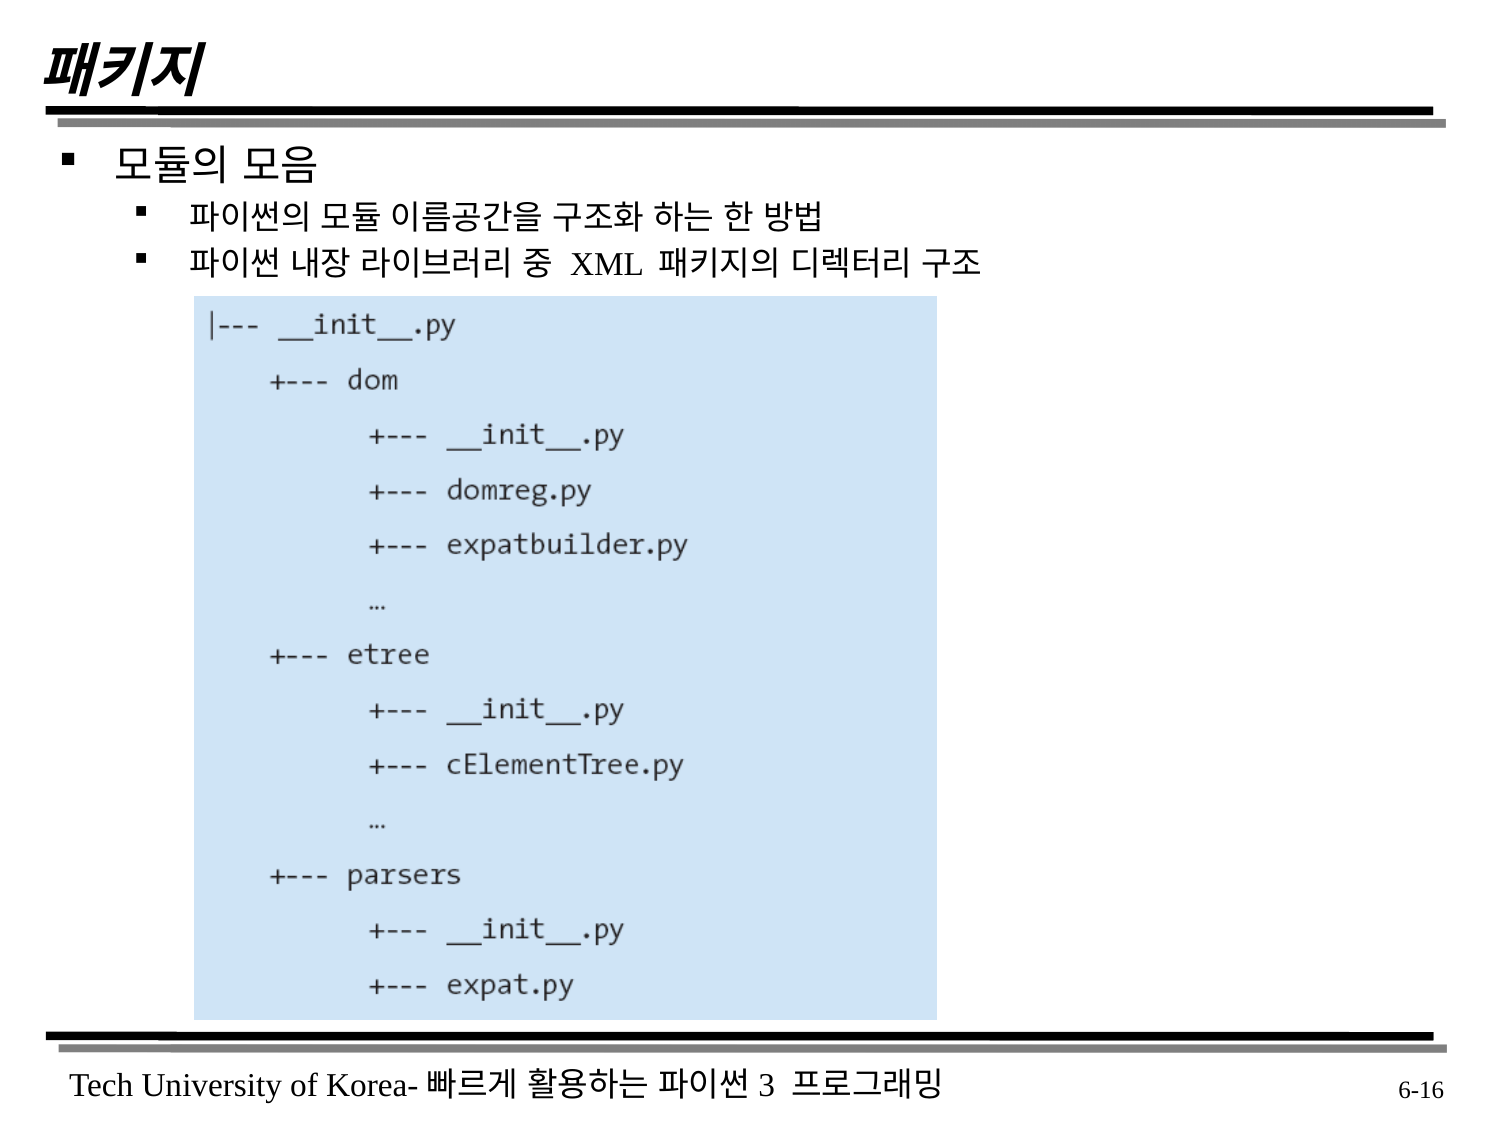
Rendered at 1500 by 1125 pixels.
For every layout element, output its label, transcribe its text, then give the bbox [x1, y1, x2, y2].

title 패키지 [25, 25, 1301, 101]
slide_number 6-16 [1333, 1066, 1460, 1115]
text_box [704, 189, 736, 266]
text_box 모듈의 모음 파이썬의 모듈 이름공간을 구조화 하는 한 방법 파이썬 내장 라이브러리 중 XML 패키지의 디렉터리 구조 [43, 131, 1450, 977]
picture [194, 296, 938, 1020]
